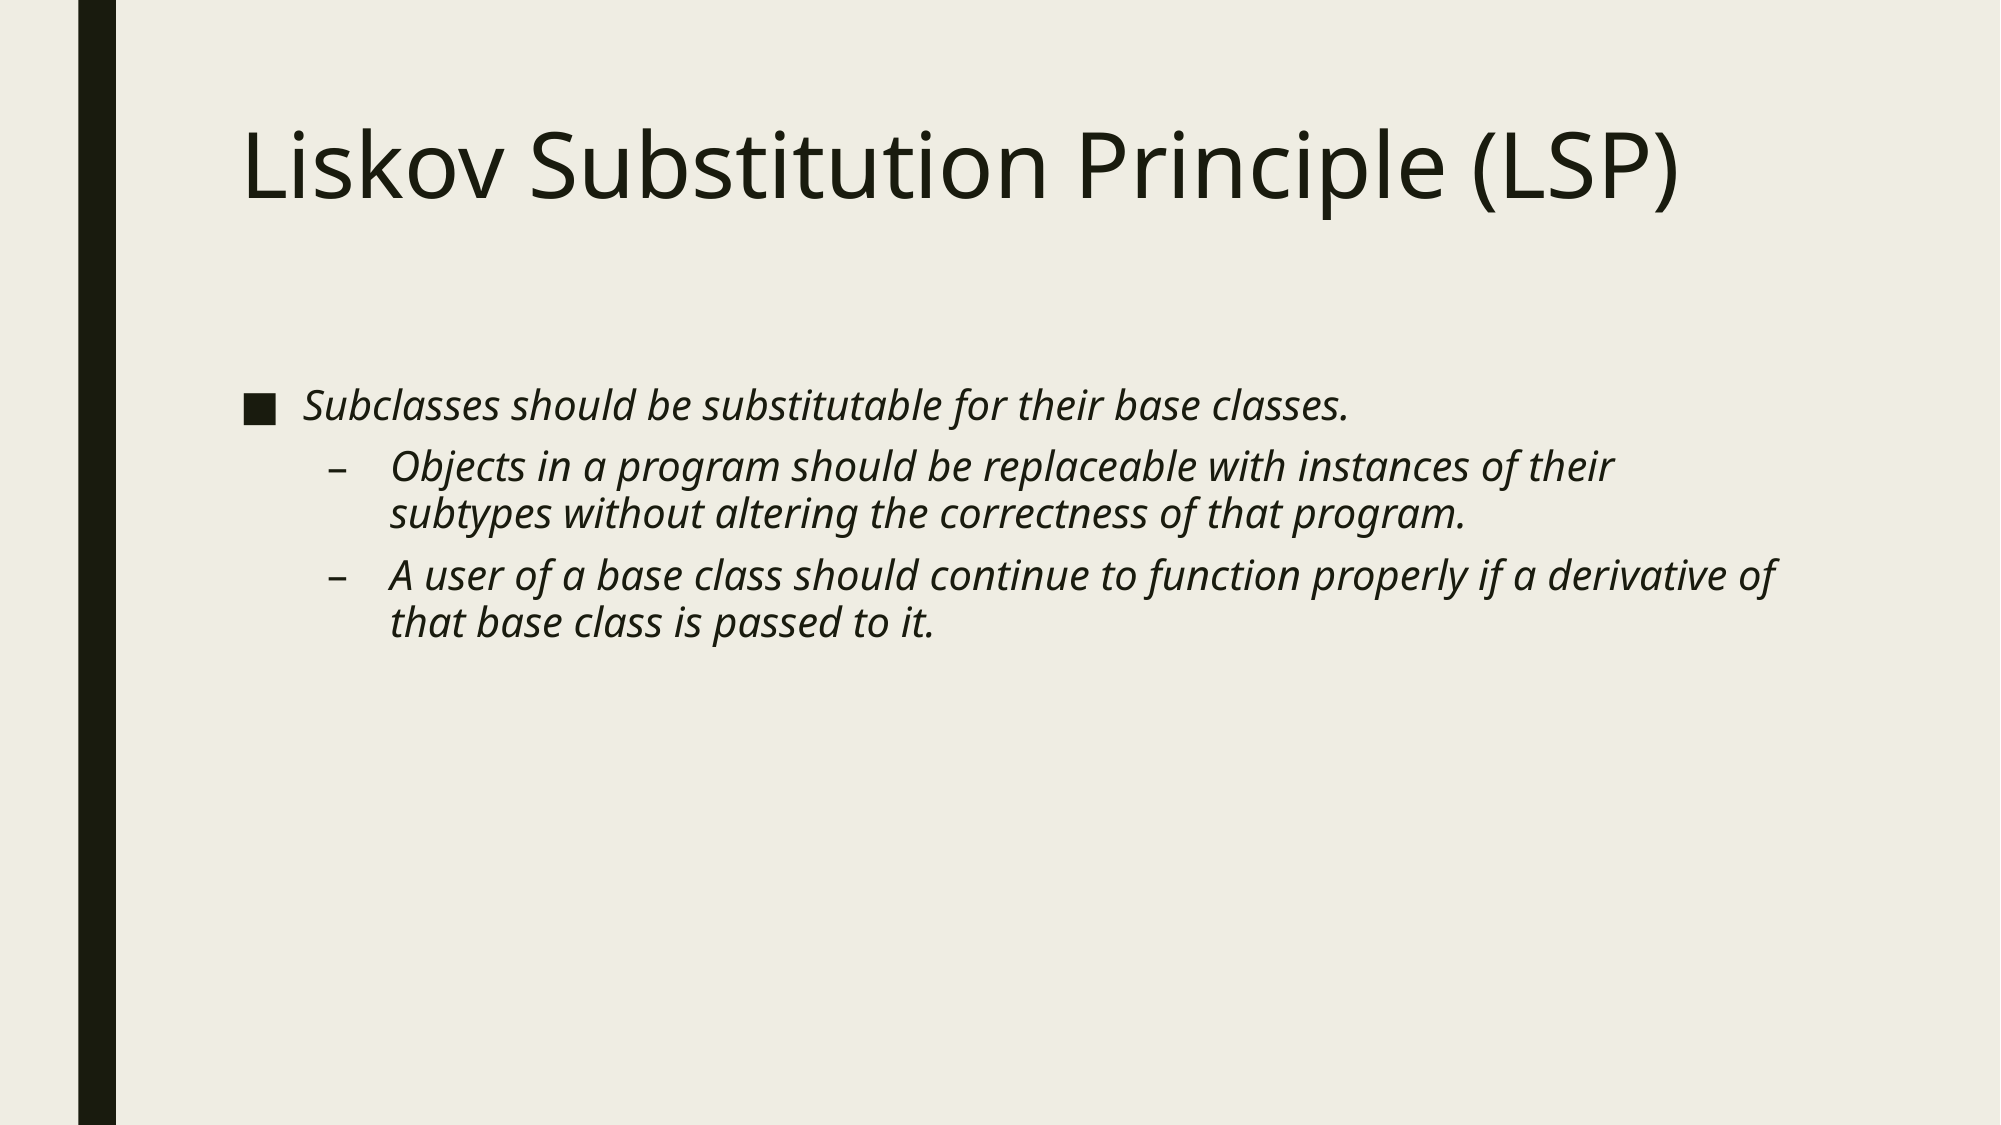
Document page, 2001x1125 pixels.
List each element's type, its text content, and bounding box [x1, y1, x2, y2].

title Liskov Substitution Principle (LSP) [225, 112, 1800, 357]
list Subclasses should be substitutable for their base classes. Objects in a program should be replaceable with instances of their subtypes without altering the correctness of that program. A user of a base class should continue to function properly if a derivative of that base class is passed to it. [225, 375, 1800, 963]
